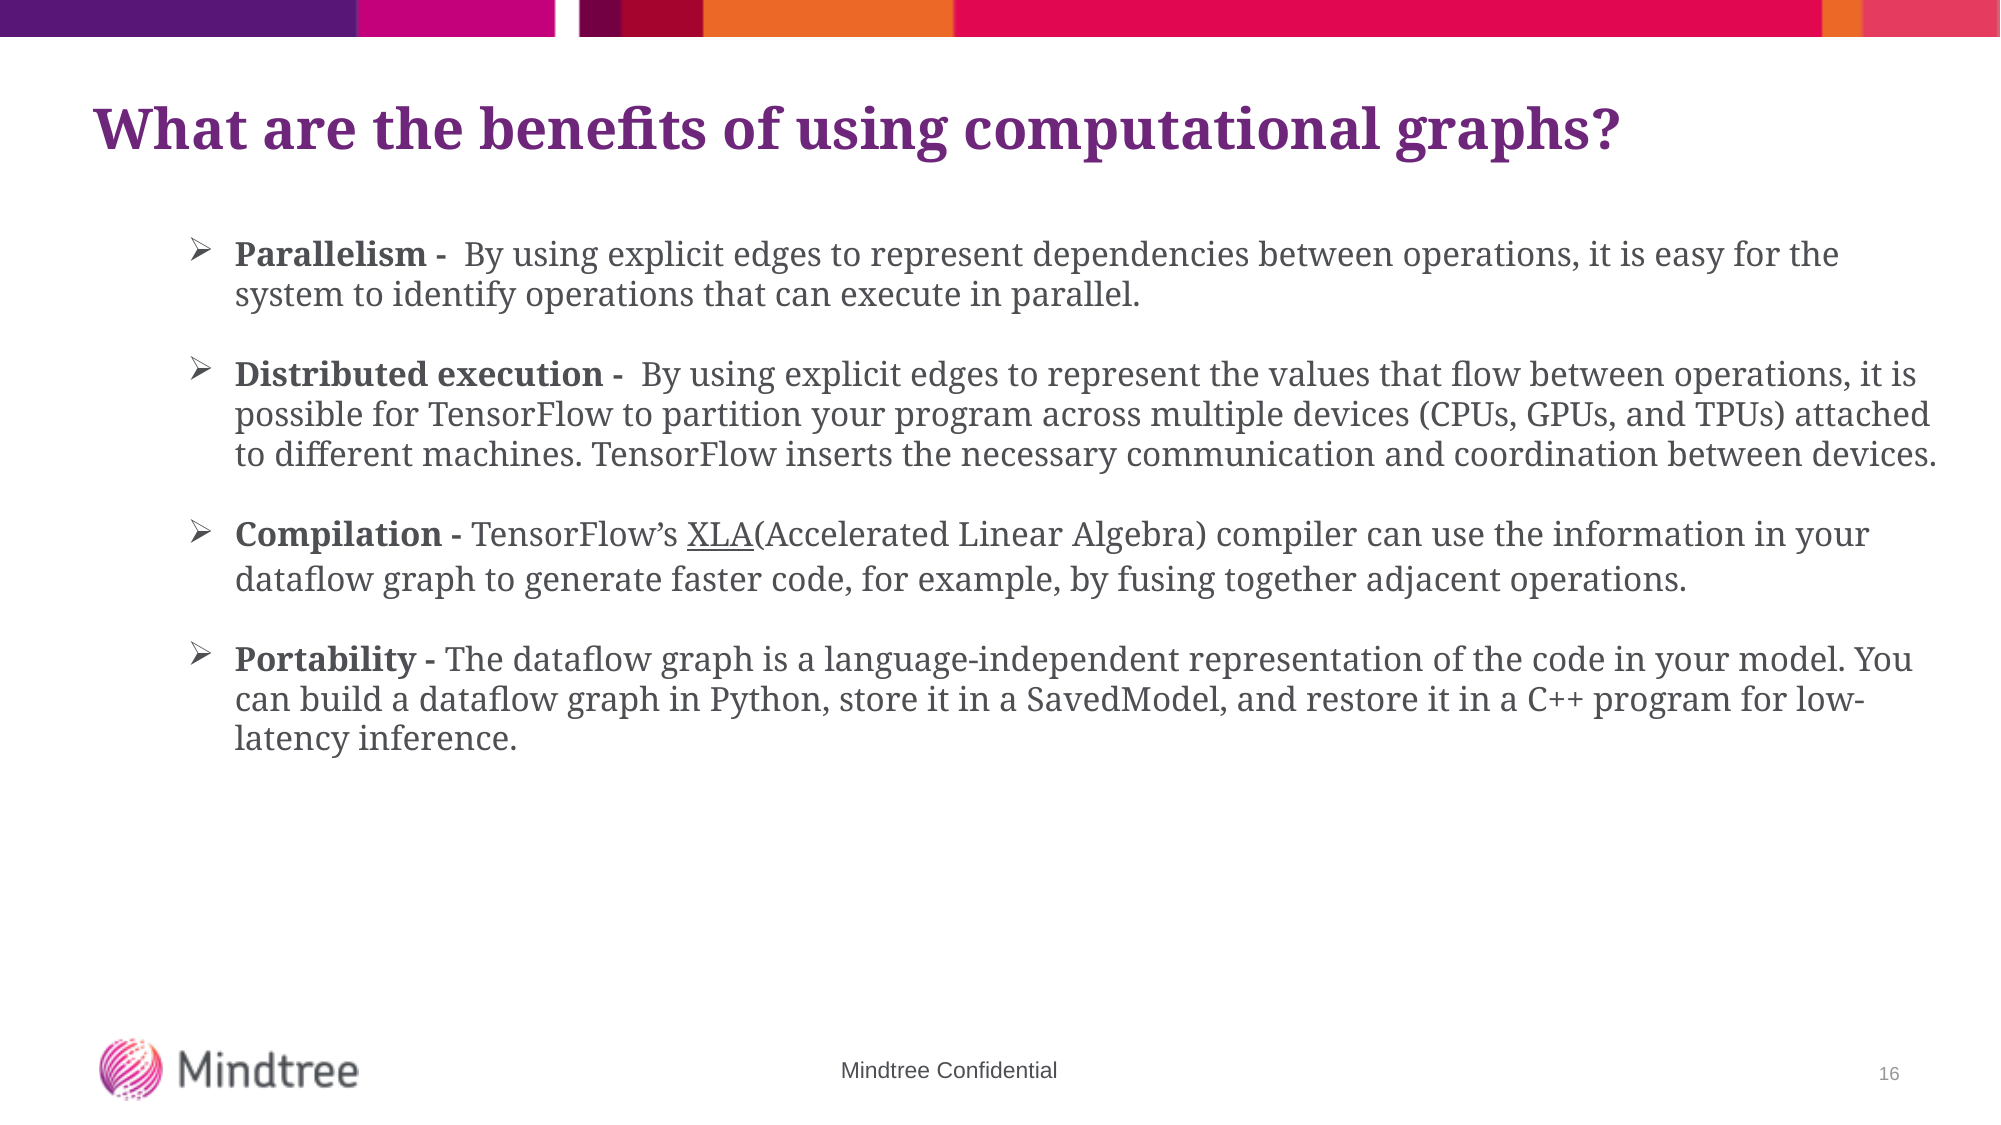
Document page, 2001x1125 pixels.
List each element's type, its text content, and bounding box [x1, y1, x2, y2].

text_box Parallelism - By using explicit edges to represent dependencies between operations, it is easy for the system to identify operations that can execute in parallel. Distributed execution - By using explicit edges to represent the values that flow between operations, it is possible for TensorFlow to partition your program across multiple devices (CPUs, GPUs, and TPUs) attached to different machines. TensorFlow inserts the necessary communication and coordination between devices. Compilation - TensorFlow’s XLA(Accelerated Linear Algebra) compiler can use the information in your dataflow graph to generate faster code, for example, by fusing together adjacent operations. Portability - The dataflow graph is a language-independent representation of the code in your model. You can build a dataflow graph in Python, store it in a SavedModel, and restore it in a C++ program for low-latency inference. [173, 225, 1958, 765]
picture [99, 1038, 359, 1101]
picture [0, 0, 2000, 37]
slide_number 16 [1433, 1043, 1900, 1104]
title What are the benefits of using computational graphs? [93, 75, 1894, 180]
